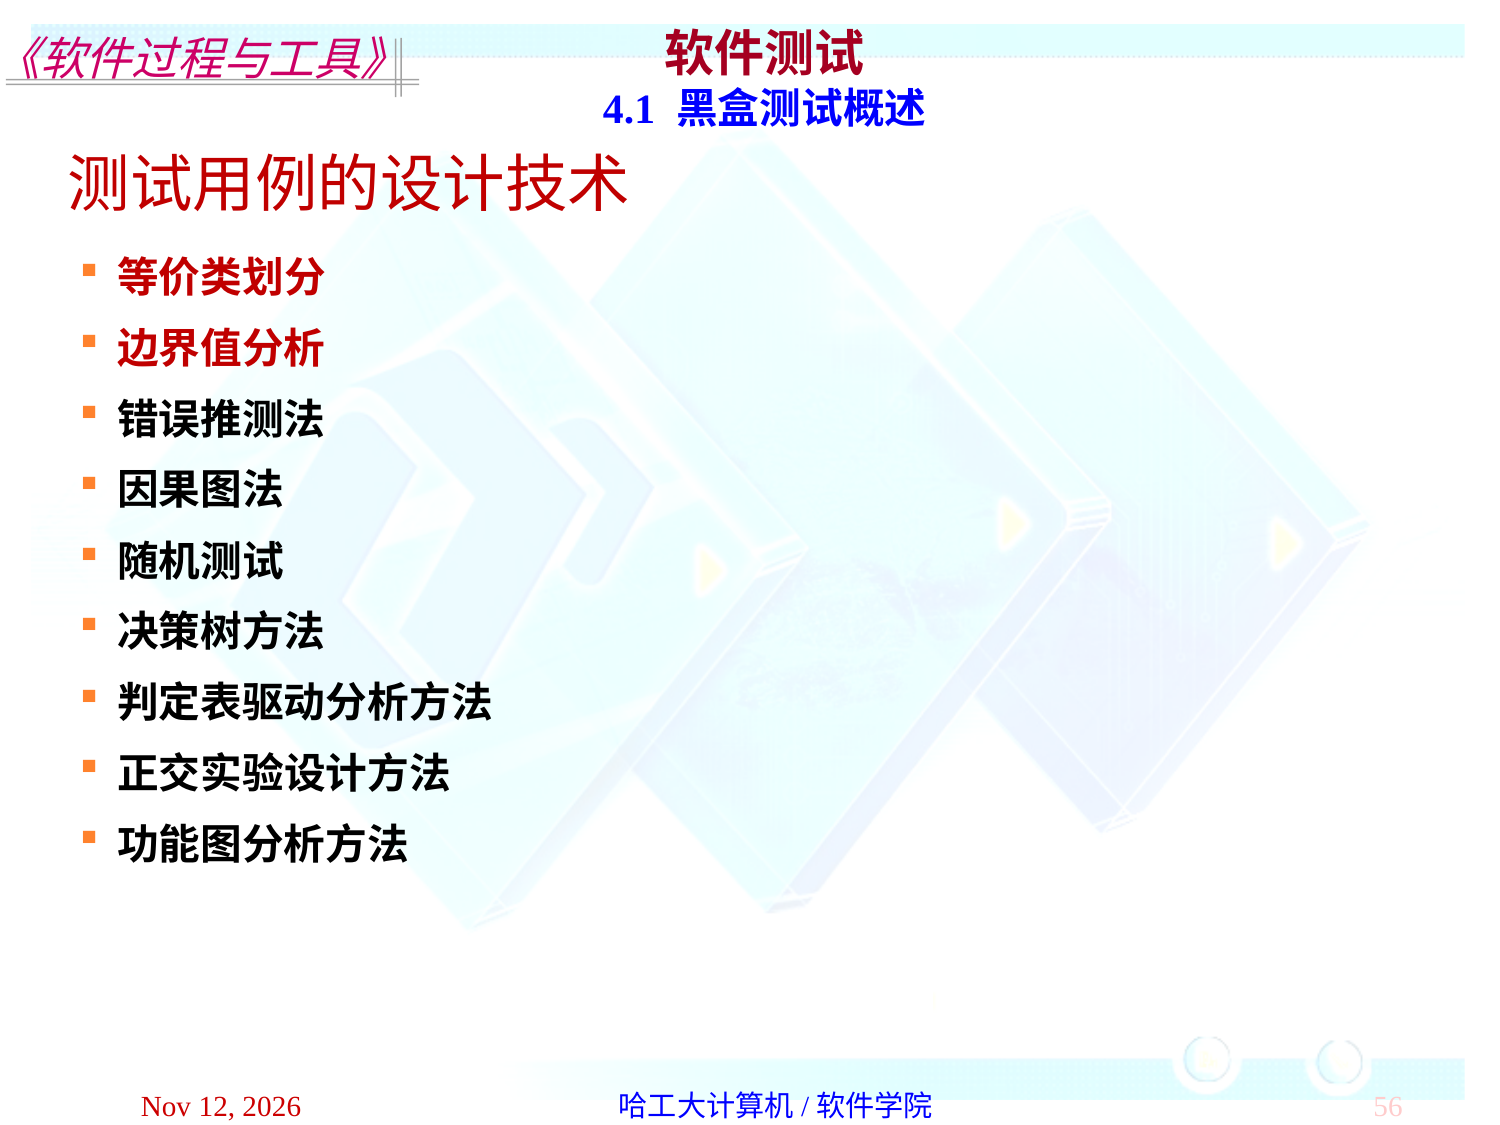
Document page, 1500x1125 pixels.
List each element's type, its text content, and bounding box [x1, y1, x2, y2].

text_box 等价类划分 边界值分析 错误推测法 因果图法 随机测试 决策树方法 判定表驱动分析方法 正交实验设计方法 功能图分析方法 [64, 243, 1412, 1083]
text_box 测试用例的设计技术 [53, 137, 1447, 244]
text_box 软件测试 4.1 黑盒测试概述 [389, 15, 1140, 137]
